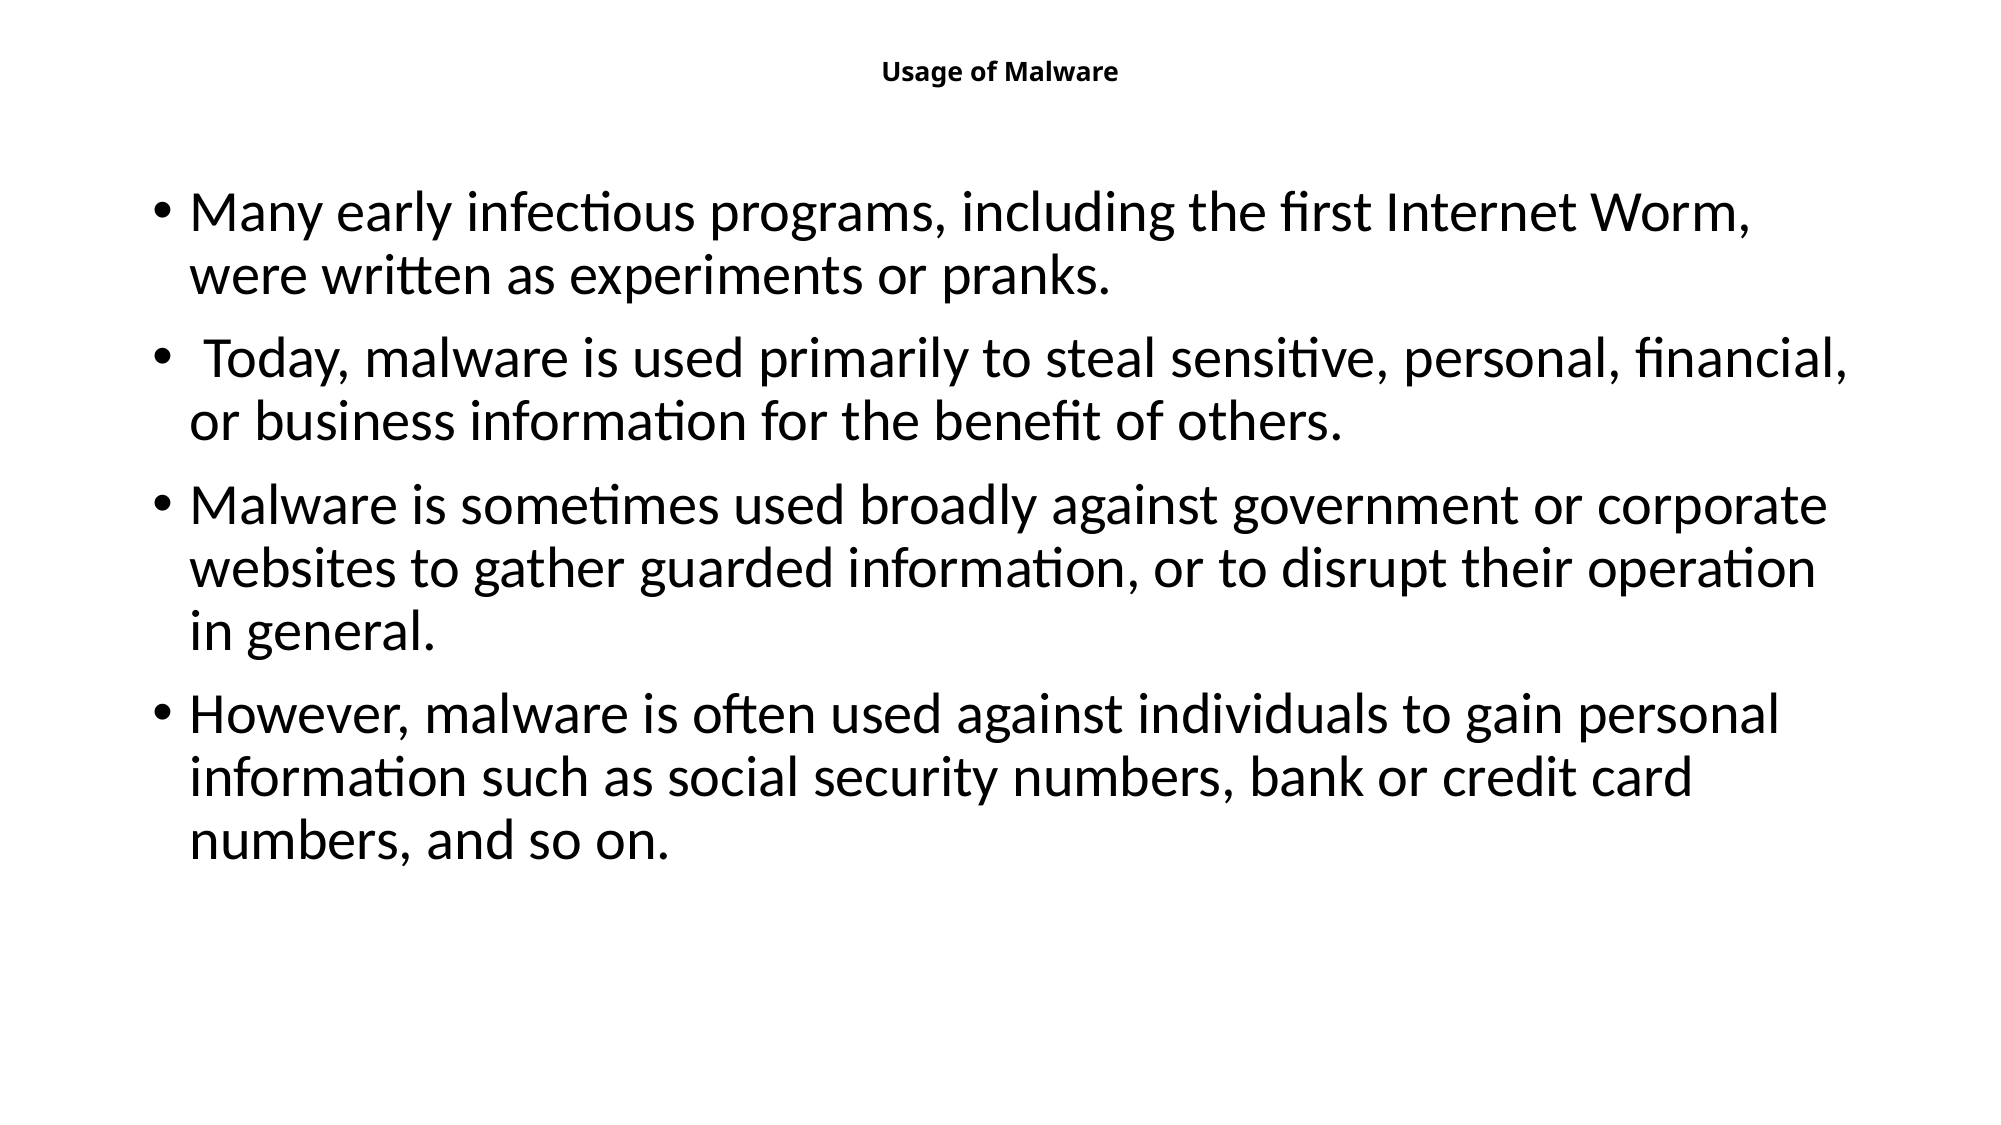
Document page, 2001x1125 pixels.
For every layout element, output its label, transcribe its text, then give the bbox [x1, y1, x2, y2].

title Usage of Malware [137, 21, 1863, 128]
list Many early infectious programs, including the first Internet Worm, were written as experiments or pranks. Today, malware is used primarily to steal sensitive, personal, financial, or business information for the benefit of others. Malware is sometimes used broadly against government or corporate websites to gather guarded information, or to disrupt their operation in general. However, malware is often used against individuals to gain personal information such as social security numbers, bank or credit card numbers, and so on. [137, 173, 1888, 1085]
